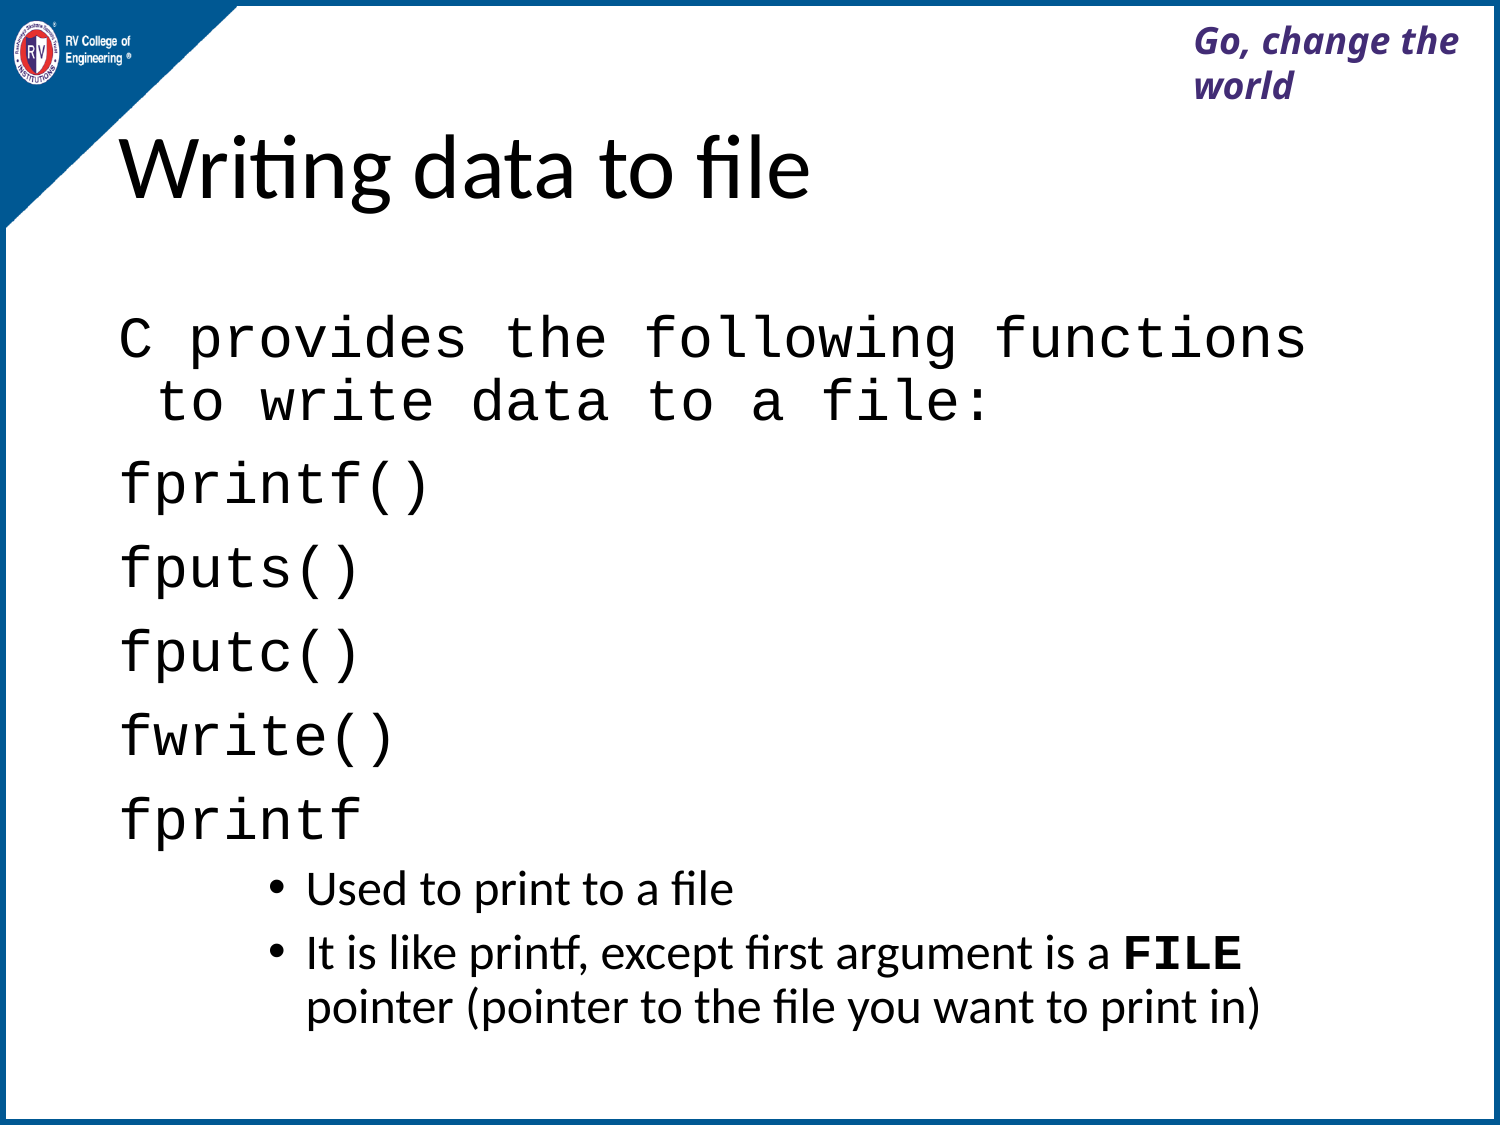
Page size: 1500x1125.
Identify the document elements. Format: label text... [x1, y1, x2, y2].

title Writing data to file [103, 59, 1397, 278]
list C provides the following functions to write data to a file: fprintf() fputs() fputc() fwrite() fprintf Used to print to a file It is like printf, except first argument is a FILE pointer (pointer to the file you want to print in) [103, 299, 1397, 1014]
picture [1, 6, 237, 232]
